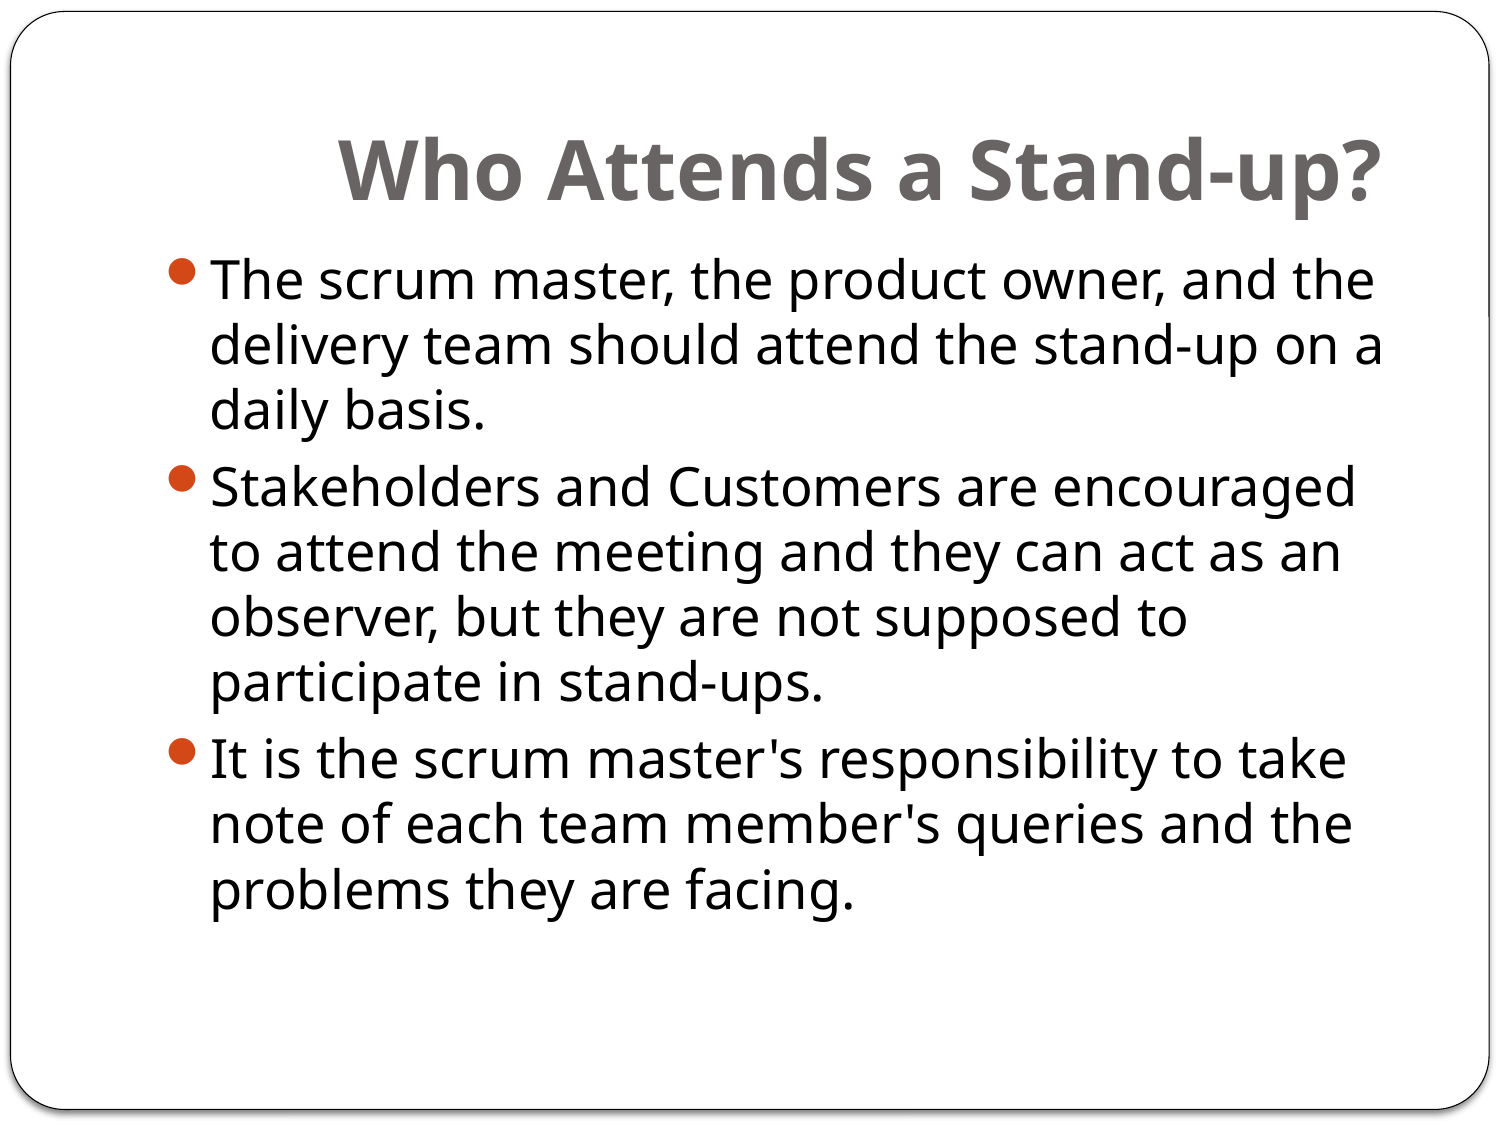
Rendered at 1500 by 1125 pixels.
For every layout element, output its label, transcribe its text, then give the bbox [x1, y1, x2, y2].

list The scrum master, the product owner, and the delivery team should attend the stand-up on a daily basis. Stakeholders and Customers are encouraged to attend the meeting and they can act as an observer, but they are not supposed to participate in stand-ups. It is the scrum master's responsibility to take note of each team member's queries and the problems they are facing. [150, 237, 1425, 988]
title Who Attends a Stand-up? [150, 45, 1425, 233]
